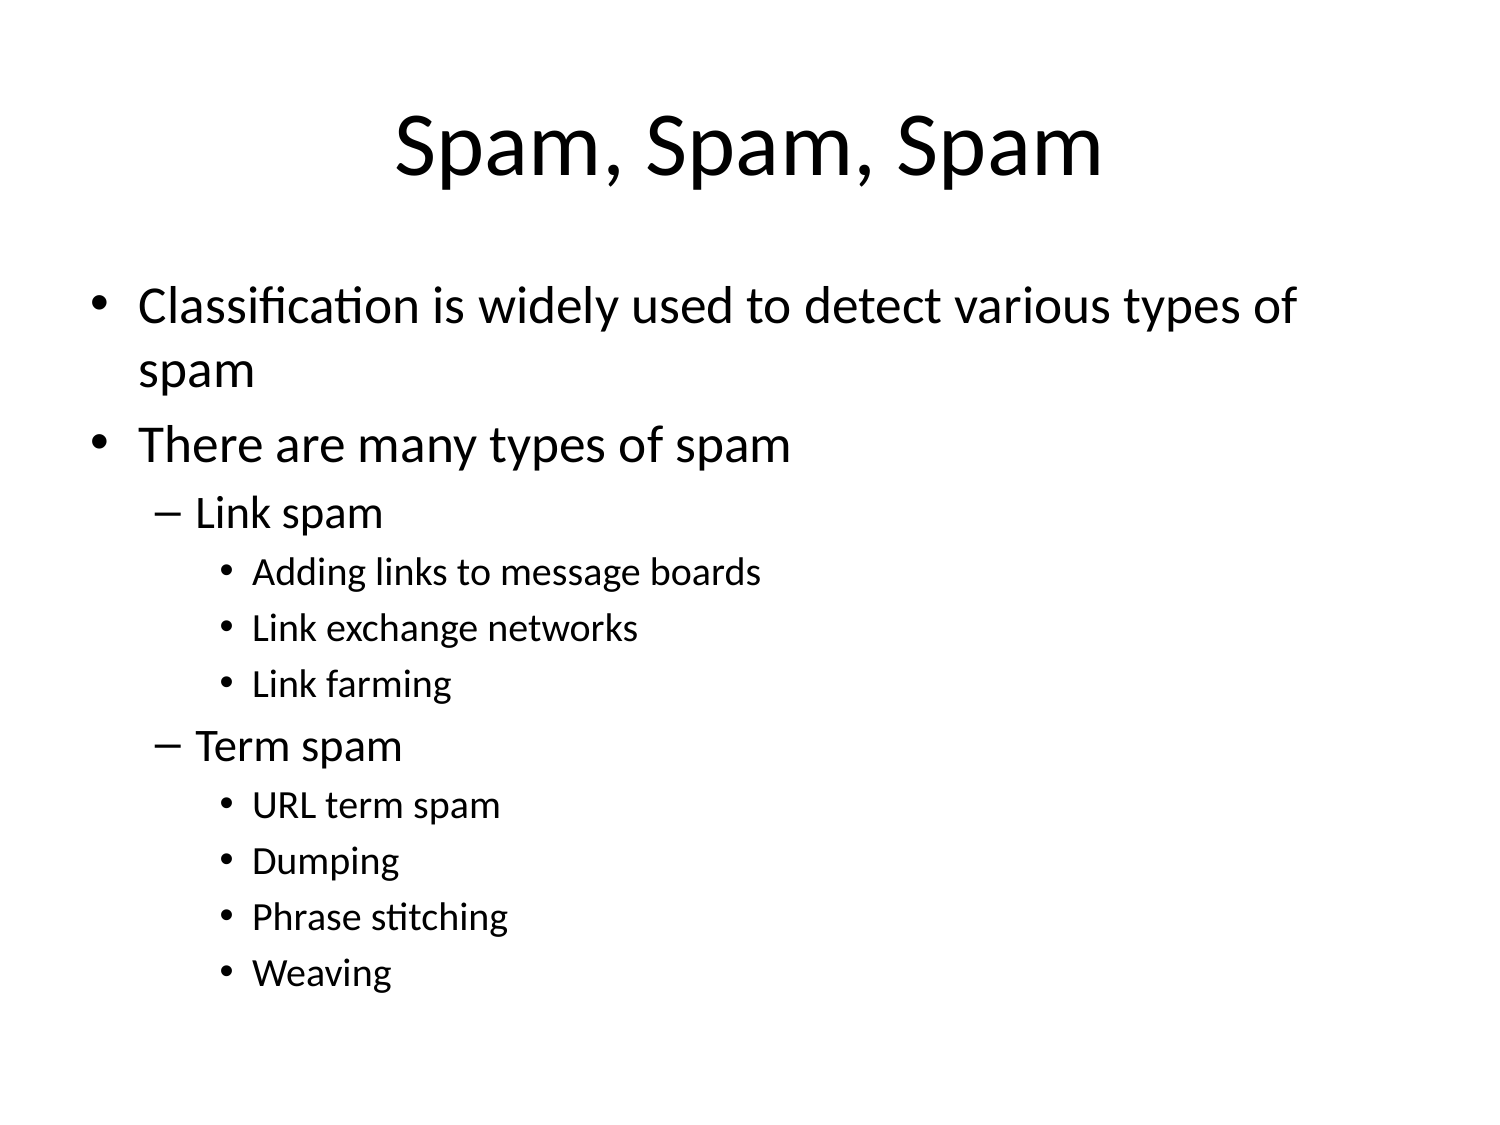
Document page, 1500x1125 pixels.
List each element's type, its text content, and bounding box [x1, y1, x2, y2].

list Classification is widely used to detect various types of spam There are many types of spam Link spam Adding links to message boards Link exchange networks Link farming Term spam URL term spam Dumping Phrase stitching Weaving [75, 262, 1425, 1005]
title Spam, Spam, Spam [75, 45, 1425, 233]
